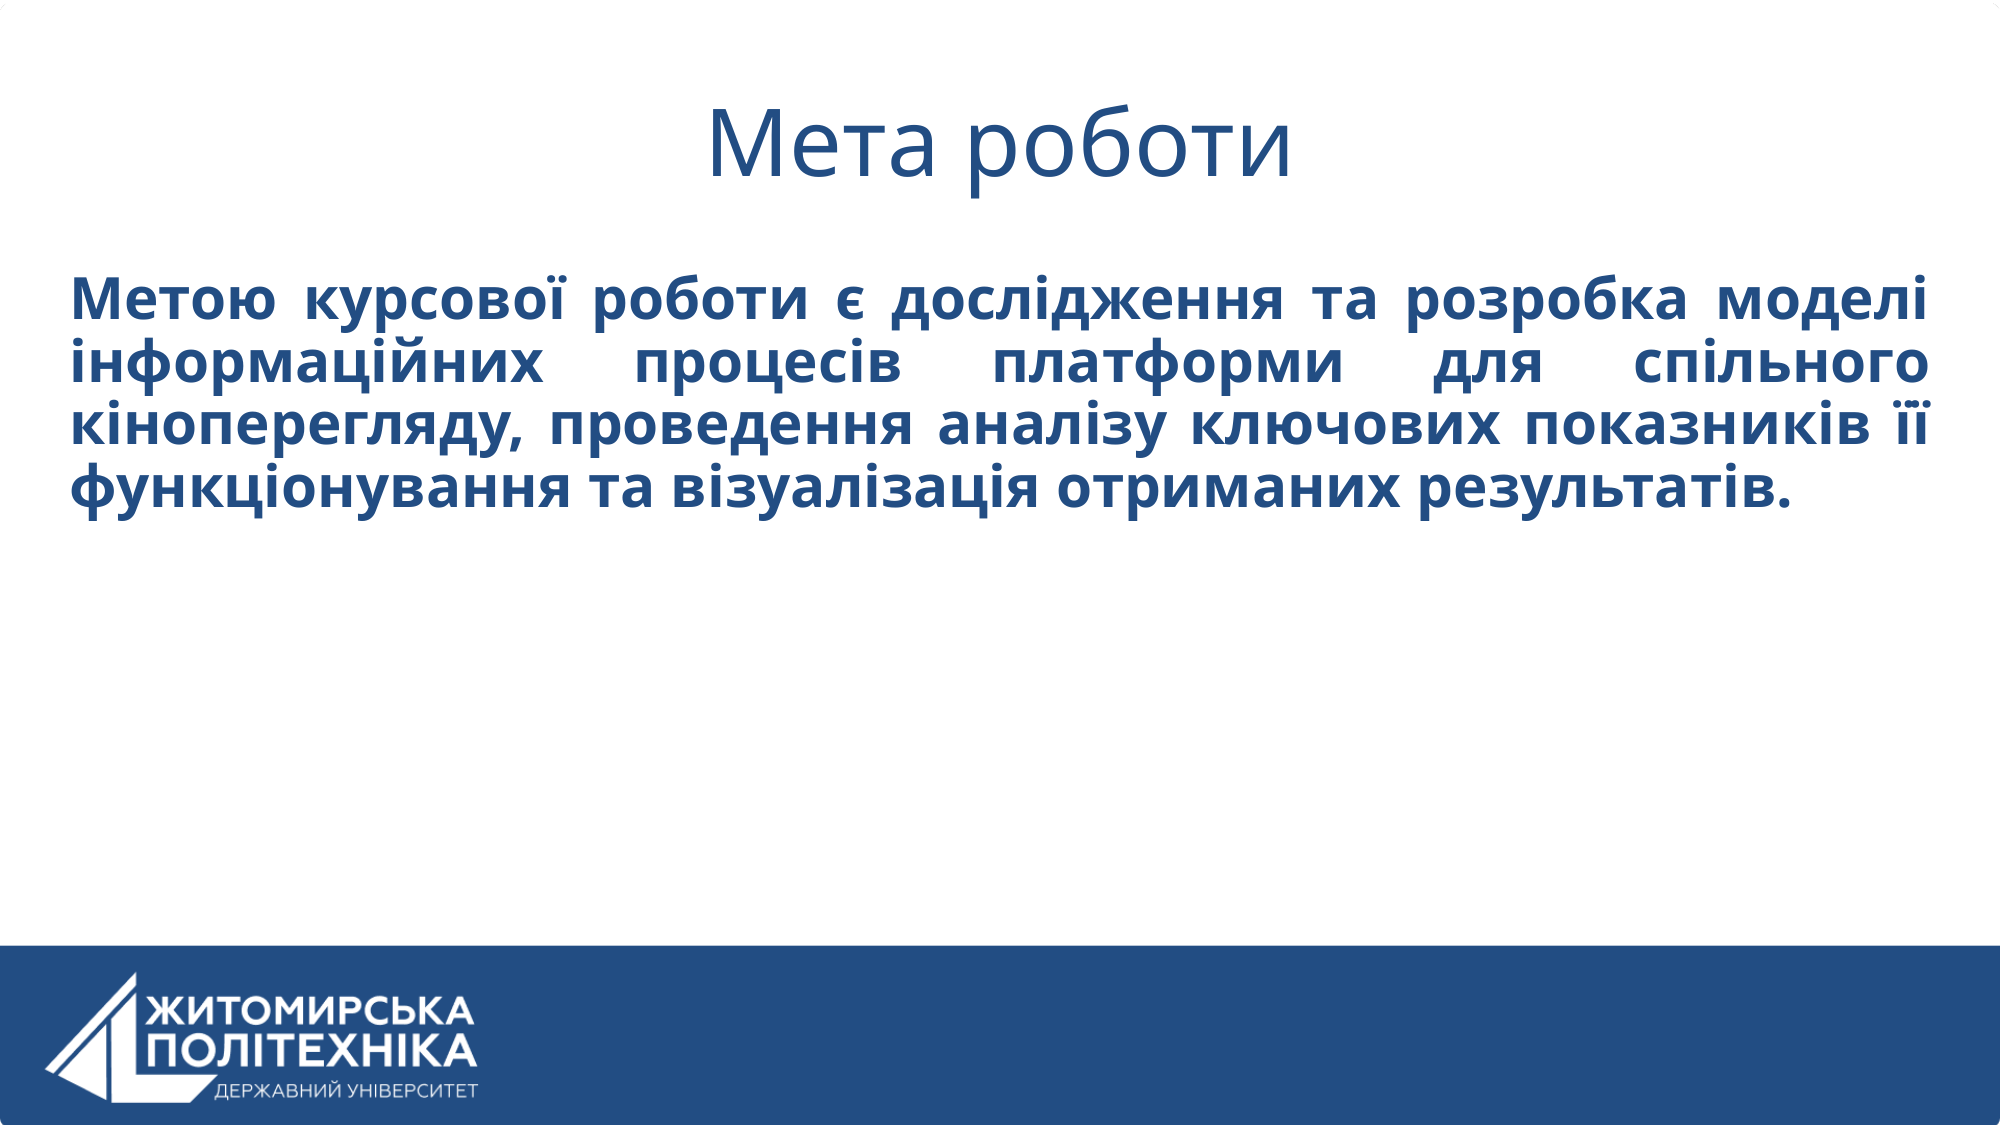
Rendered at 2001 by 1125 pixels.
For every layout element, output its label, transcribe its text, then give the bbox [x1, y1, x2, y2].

title Мета роботи [54, 31, 1945, 261]
list Метою курсової роботи є дослідження та розробка моделі інформаційних процесів платформи для спільного кіноперегляду, проведення аналізу ключових показників її функціонування та візуалізація отриманих результатів. [54, 261, 1945, 618]
picture [0, 3, 2000, 1125]
